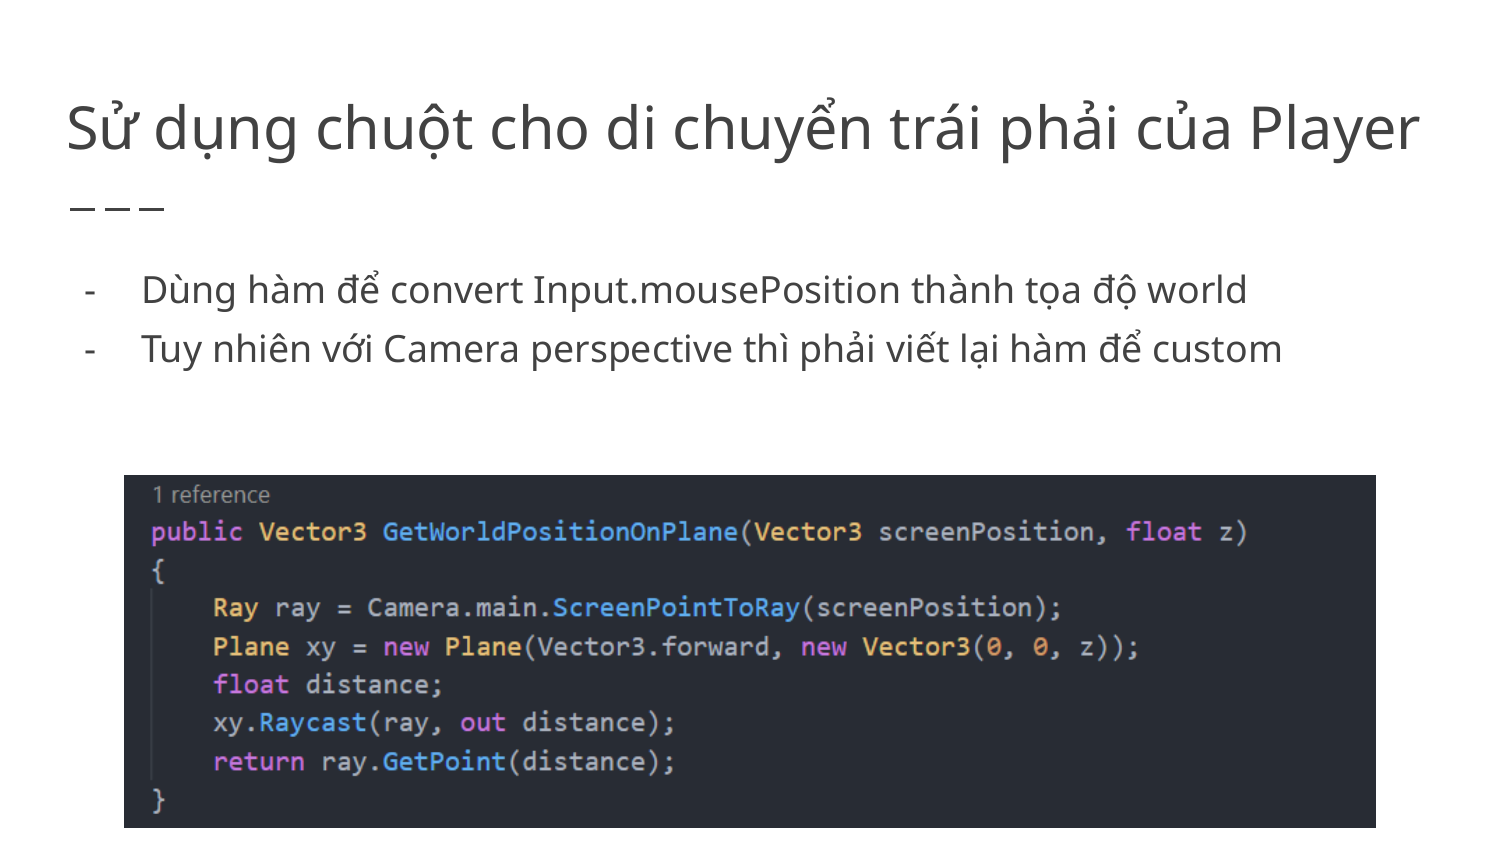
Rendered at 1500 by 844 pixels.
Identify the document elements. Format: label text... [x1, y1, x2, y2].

picture [123, 475, 1376, 828]
list Dùng hàm để convert Input.mousePosition thành tọa độ world Tuy nhiên với Camera perspective thì phải viết lại hàm để custom [51, 240, 1449, 750]
title Sử dụng chuột cho di chuyển trái phải của Player [51, 61, 1449, 182]
